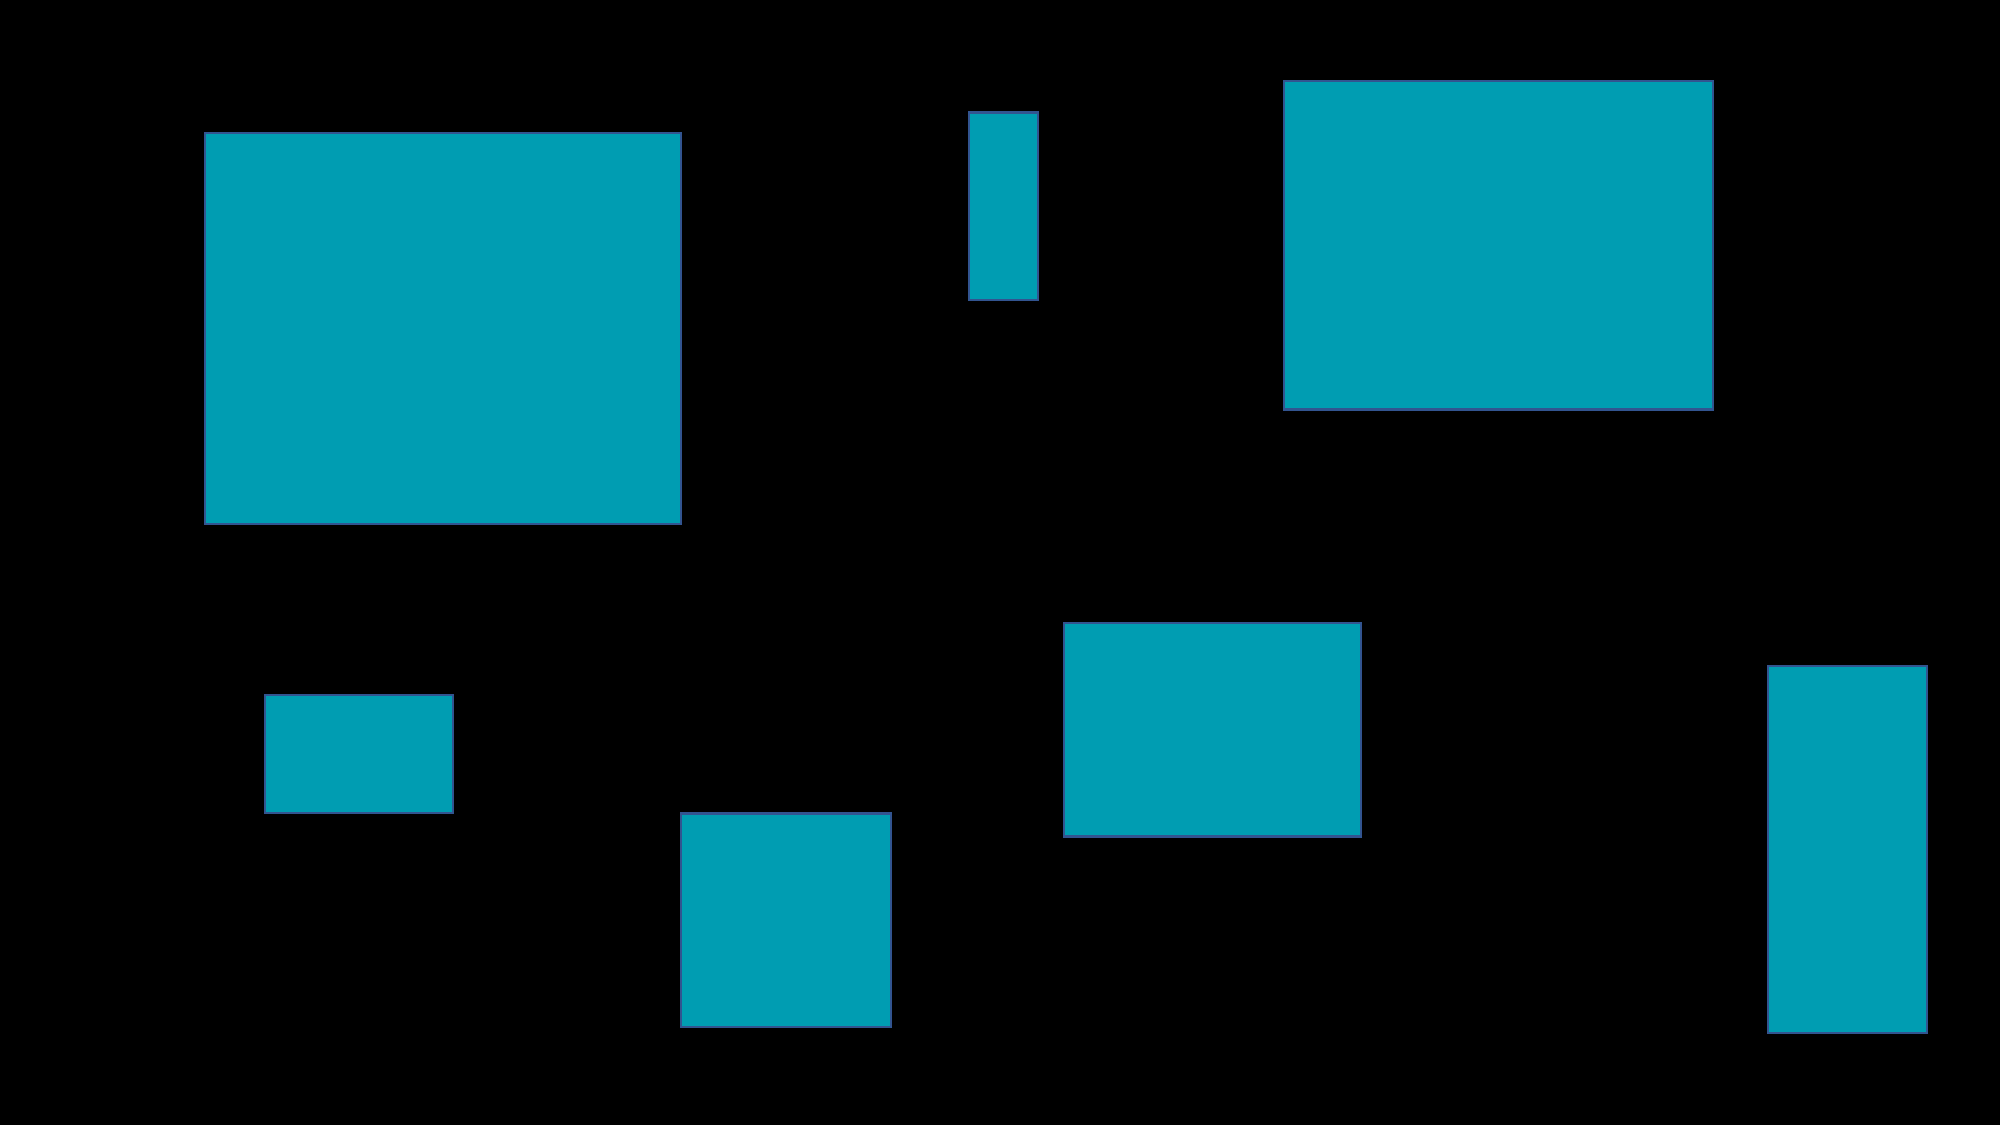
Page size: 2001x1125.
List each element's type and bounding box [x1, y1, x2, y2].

text_box [1283, 80, 1714, 411]
text_box [680, 812, 892, 1028]
text_box [1063, 622, 1362, 838]
text_box [204, 132, 682, 525]
text_box [264, 694, 454, 814]
text_box [968, 111, 1039, 301]
text_box [1767, 665, 1928, 1034]
